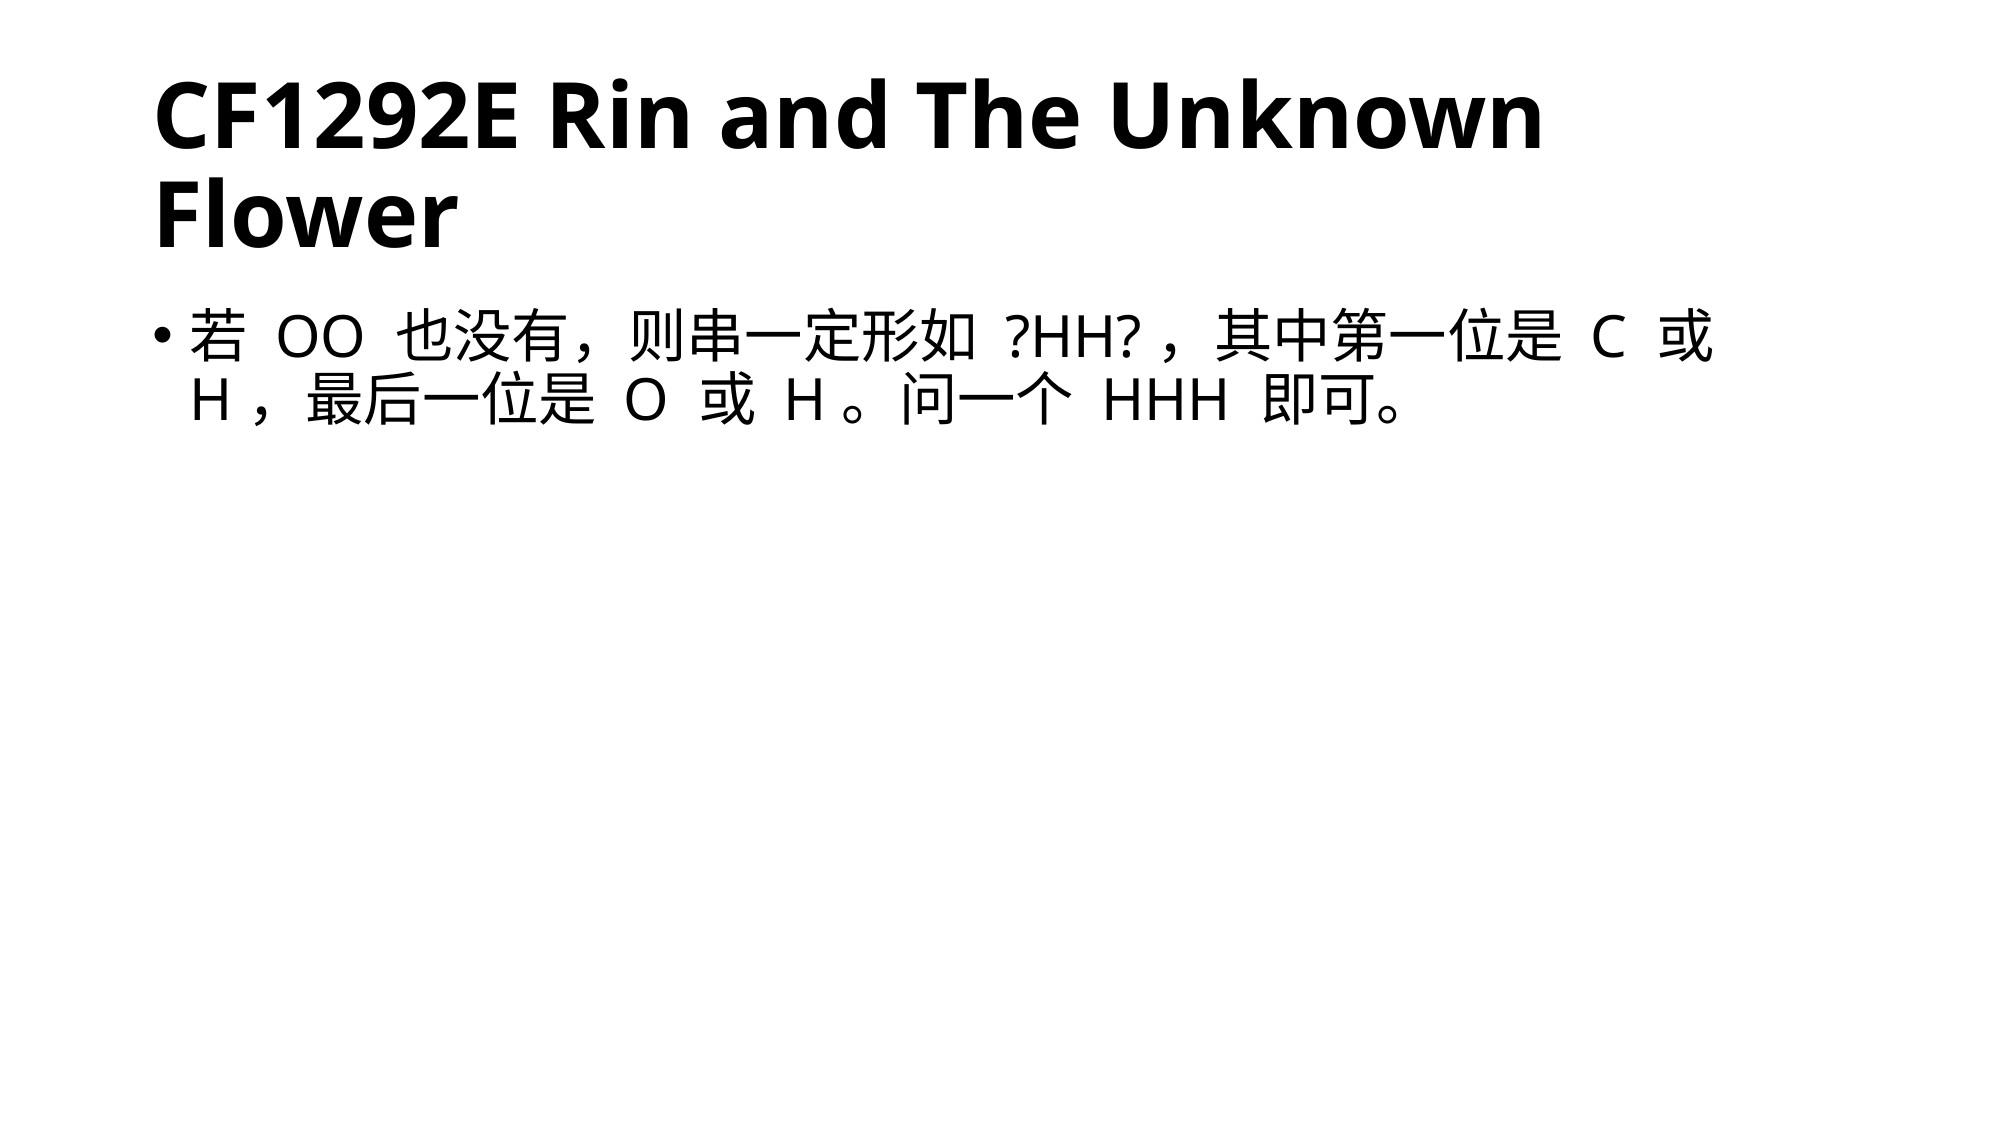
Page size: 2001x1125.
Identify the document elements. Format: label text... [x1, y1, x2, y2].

title CF1292E Rin and The Unknown Flower [137, 59, 1863, 278]
list 若 OO 也没有，则串一定形如 ?HH?，其中第一位是 C 或 H，最后一位是 O 或 H。问一个 HHH 即可。 [137, 299, 1863, 1014]
